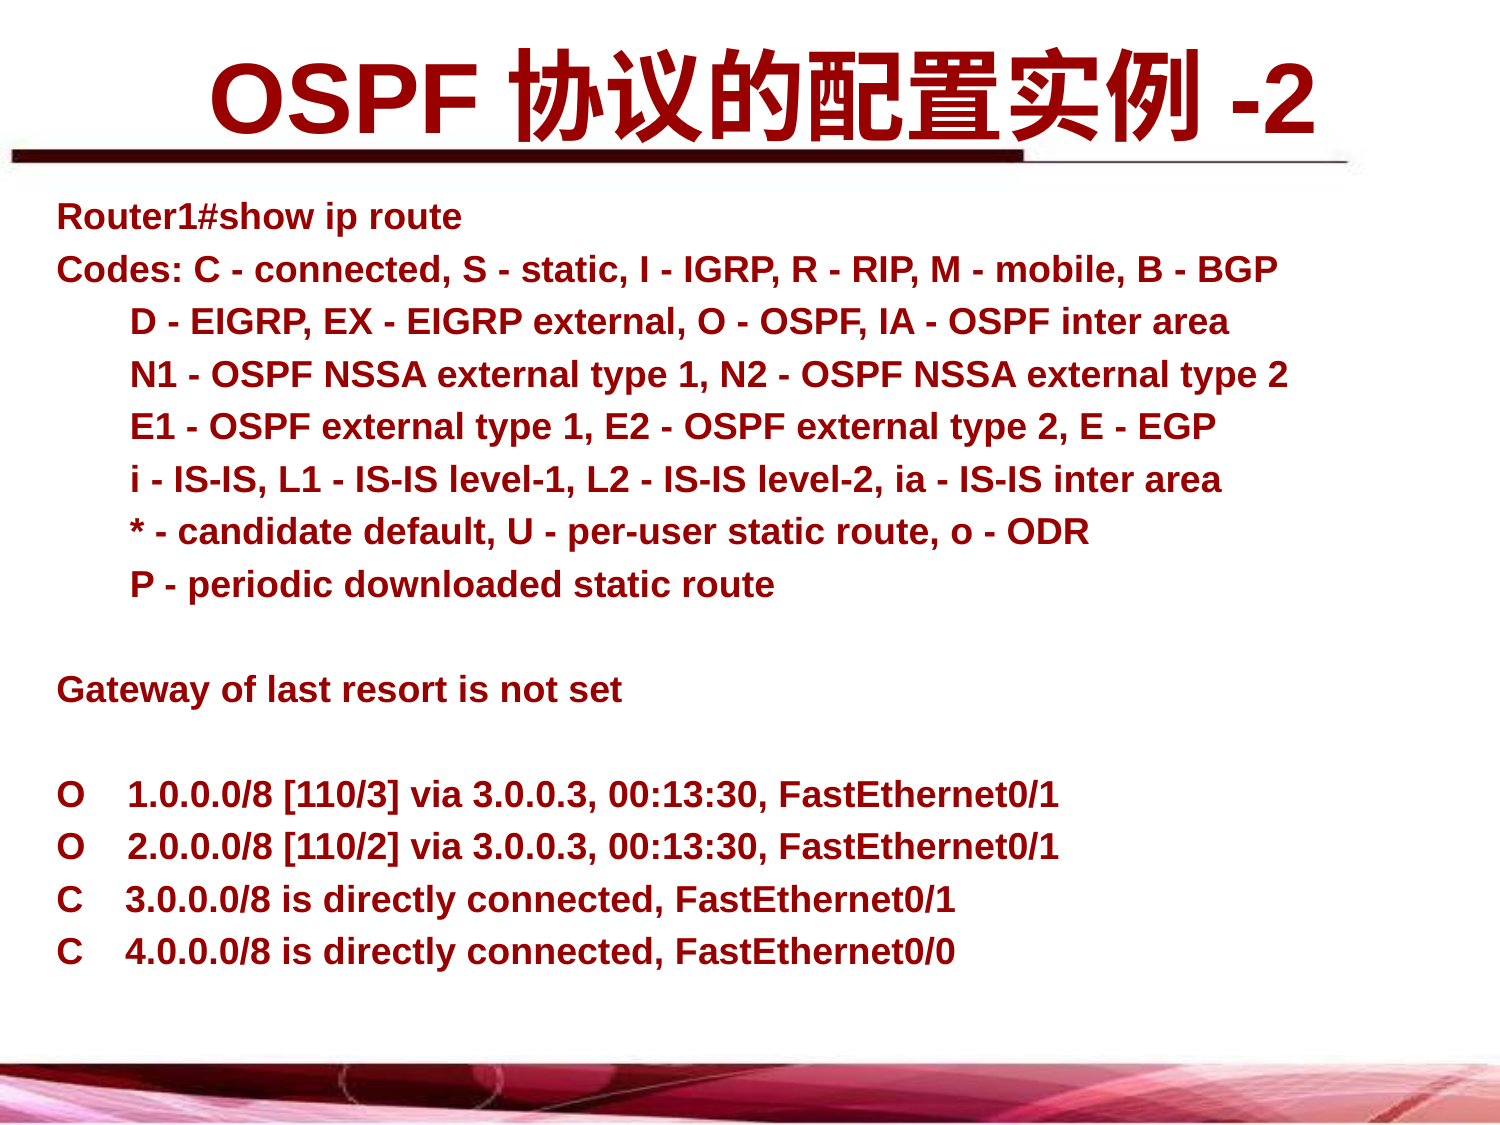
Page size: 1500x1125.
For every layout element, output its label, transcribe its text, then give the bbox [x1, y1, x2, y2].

title OSPF协议的配置实例-2 [88, 0, 1439, 188]
picture [0, 0, 1500, 1125]
list Router1#show ip route Codes: C - connected, S - static, I - IGRP, R - RIP, M - mobile, B - BGP D - EIGRP, EX - EIGRP external, O - OSPF, IA - OSPF inter area N1 - OSPF NSSA external type 1, N2 - OSPF NSSA external type 2 E1 - OSPF external type 1, E2 - OSPF external type 2, E - EGP i - IS-IS, L1 - IS-IS level-1, L2 - IS-IS level-2, ia - IS-IS inter area * - candidate default, U - per-user static route, o - ODR P - periodic downloaded static route Gateway of last resort is not set O 1.0.0.0/8 [110/3] via 3.0.0.3, 00:13:30, FastEthernet0/1 O 2.0.0.0/8 [110/2] via 3.0.0.3, 00:13:30, FastEthernet0/1 C 3.0.0.0/8 is directly connected, FastEthernet0/1 C 4.0.0.0/8 is directly connected, FastEthernet0/0 [41, 184, 1467, 928]
